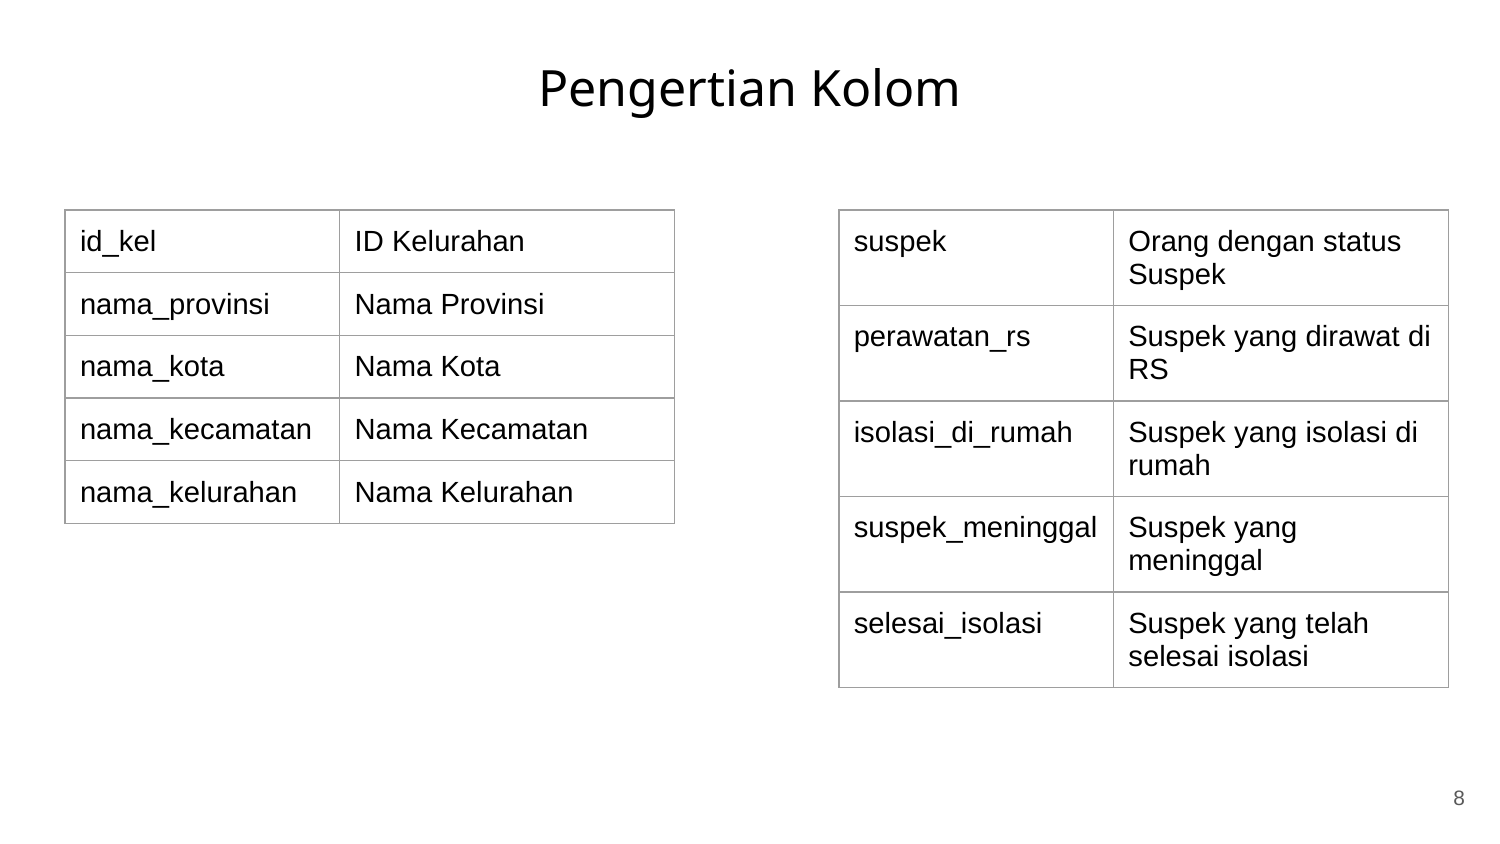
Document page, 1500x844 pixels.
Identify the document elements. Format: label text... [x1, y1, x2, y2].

slide_number ‹#› [1389, 764, 1480, 830]
table_cell selesai_isolasi [840, 593, 1113, 687]
title Pengertian Kolom [418, 67, 1082, 132]
table_cell perawatan_rs [840, 306, 1113, 400]
table_cell Suspek yang dirawat di RS [1114, 306, 1448, 400]
table_cell nama_provinsi [66, 273, 339, 335]
table_cell Nama Kelurahan [340, 461, 674, 523]
table_cell nama_kota [66, 336, 339, 397]
table_cell Nama Kota [340, 336, 674, 397]
table_cell nama_kelurahan [66, 461, 339, 523]
table_header ID Kelurahan [340, 211, 674, 272]
table_cell Nama Provinsi [340, 273, 674, 335]
table_cell isolasi_di_rumah [840, 402, 1113, 496]
table_cell Suspek yang isolasi di rumah [1114, 402, 1448, 496]
table_cell Nama Kecamatan [340, 399, 674, 460]
table_cell Suspek yang telah selesai isolasi [1114, 593, 1448, 687]
table_header Orang dengan status Suspek [1114, 211, 1448, 305]
table_cell suspek_meninggal [840, 497, 1113, 591]
table_cell nama_kecamatan [66, 399, 339, 460]
table_header id_kel [66, 211, 339, 272]
table_cell Suspek yang meninggal [1114, 497, 1448, 591]
table_header suspek [840, 211, 1113, 305]
